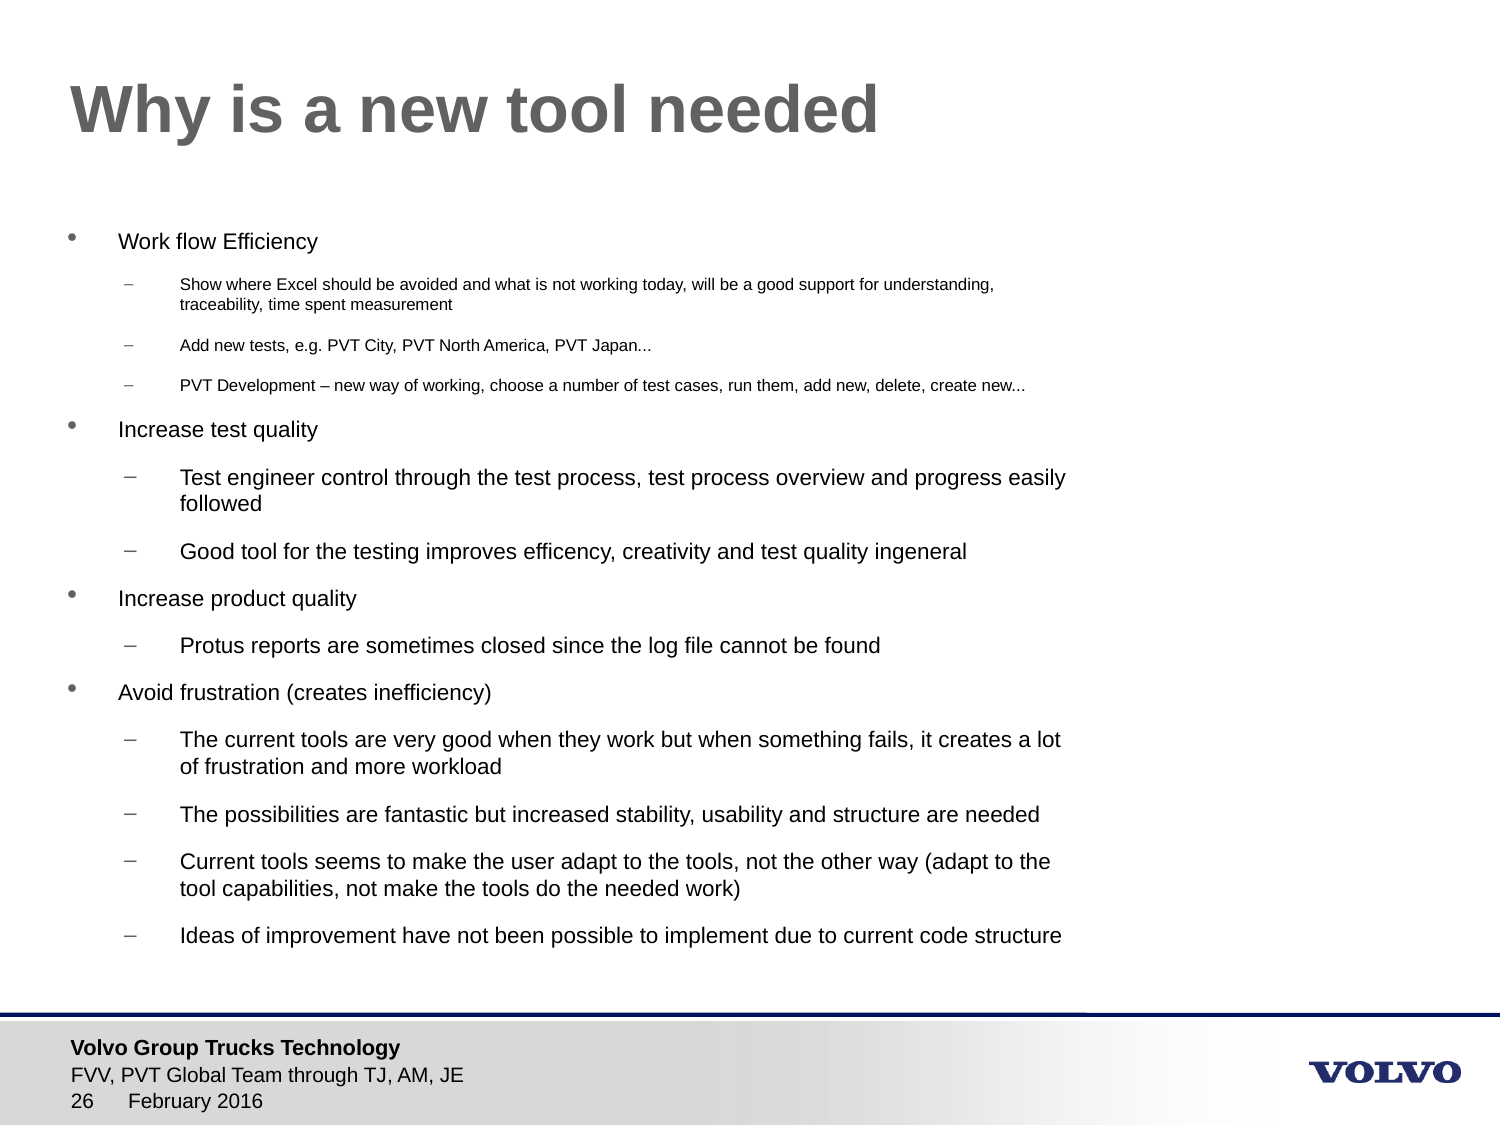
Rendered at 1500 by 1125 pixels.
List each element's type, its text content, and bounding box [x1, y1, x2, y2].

picture [1309, 1061, 1461, 1083]
slide_number 26 [55, 1085, 139, 1121]
list Work flow Efficiency Show where Excel should be avoided and what is not working today, will be a good support for understanding, traceability, time spent measurement Add new tests, e.g. PVT City, PVT North America, PVT Japan... PVT Development – new way of working, choose a number of test cases, run them, add new, delete, create new... Increase test quality Test engineer control through the test process, test process overview and progress easily followed Good tool for the testing improves efficency, creativity and test quality ingeneral Increase product quality Protus reports are sometimes closed since the log file cannot be found Avoid frustration (creates inefficiency) The current tools are very good when they work but when something fails, it creates a lot of frustration and more workload The possibilities are fantastic but increased stability, usability and structure are needed Current tools seems to make the user adapt to the tools, not the other way (adapt to the tool capabilities, not make the tools do the needed work) Ideas of improvement have not been possible to implement due to current code structure [53, 219, 1098, 984]
title Why is a new tool needed [55, 58, 1406, 246]
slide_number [113, 1085, 508, 1120]
footer FVV, PVT Global Team through TJ, AM, JE [55, 1054, 1184, 1090]
picture [0, 1021, 1308, 1125]
